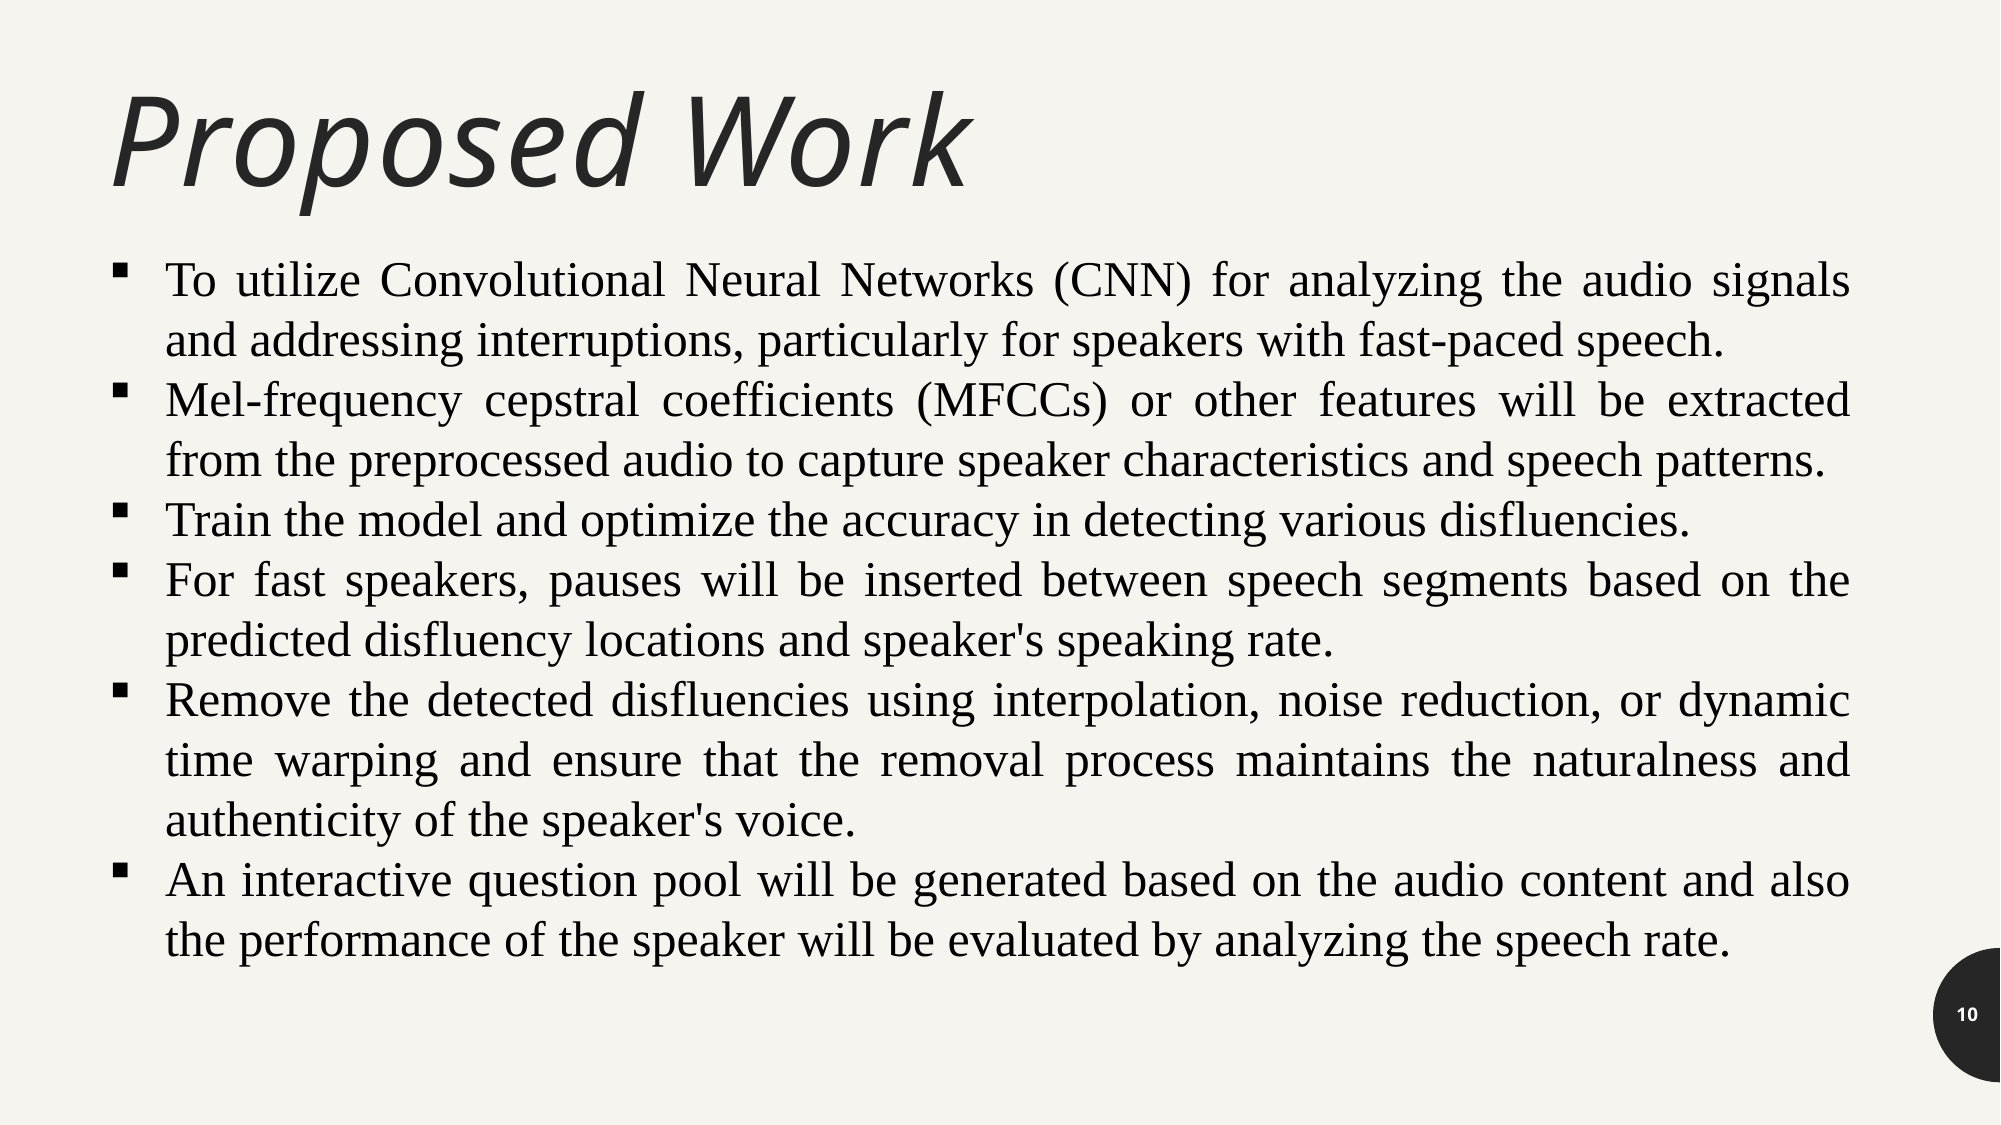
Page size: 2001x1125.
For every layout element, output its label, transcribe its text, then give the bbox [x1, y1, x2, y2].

text_box To utilize Convolutional Neural Networks (CNN) for analyzing the audio signals and addressing interruptions, particularly for speakers with fast-paced speech. Mel-frequency cepstral coefficients (MFCCs) or other features will be extracted from the preprocessed audio to capture speaker characteristics and speech patterns. Train the model and optimize the accuracy in detecting various disfluencies. For fast speakers, pauses will be inserted between speech segments based on the predicted disfluency locations and speaker's speaking rate. Remove the detected disfluencies using interpolation, noise reduction, or dynamic time warping and ensure that the removal process maintains the naturalness and authenticity of the speaker's voice. An interactive question pool will be generated based on the audio content and also the performance of the speaker will be evaluated by analyzing the speech rate. [93, 239, 1868, 975]
slide_number 10 [1933, 985, 2000, 1046]
title Proposed Work [93, 71, 1012, 283]
